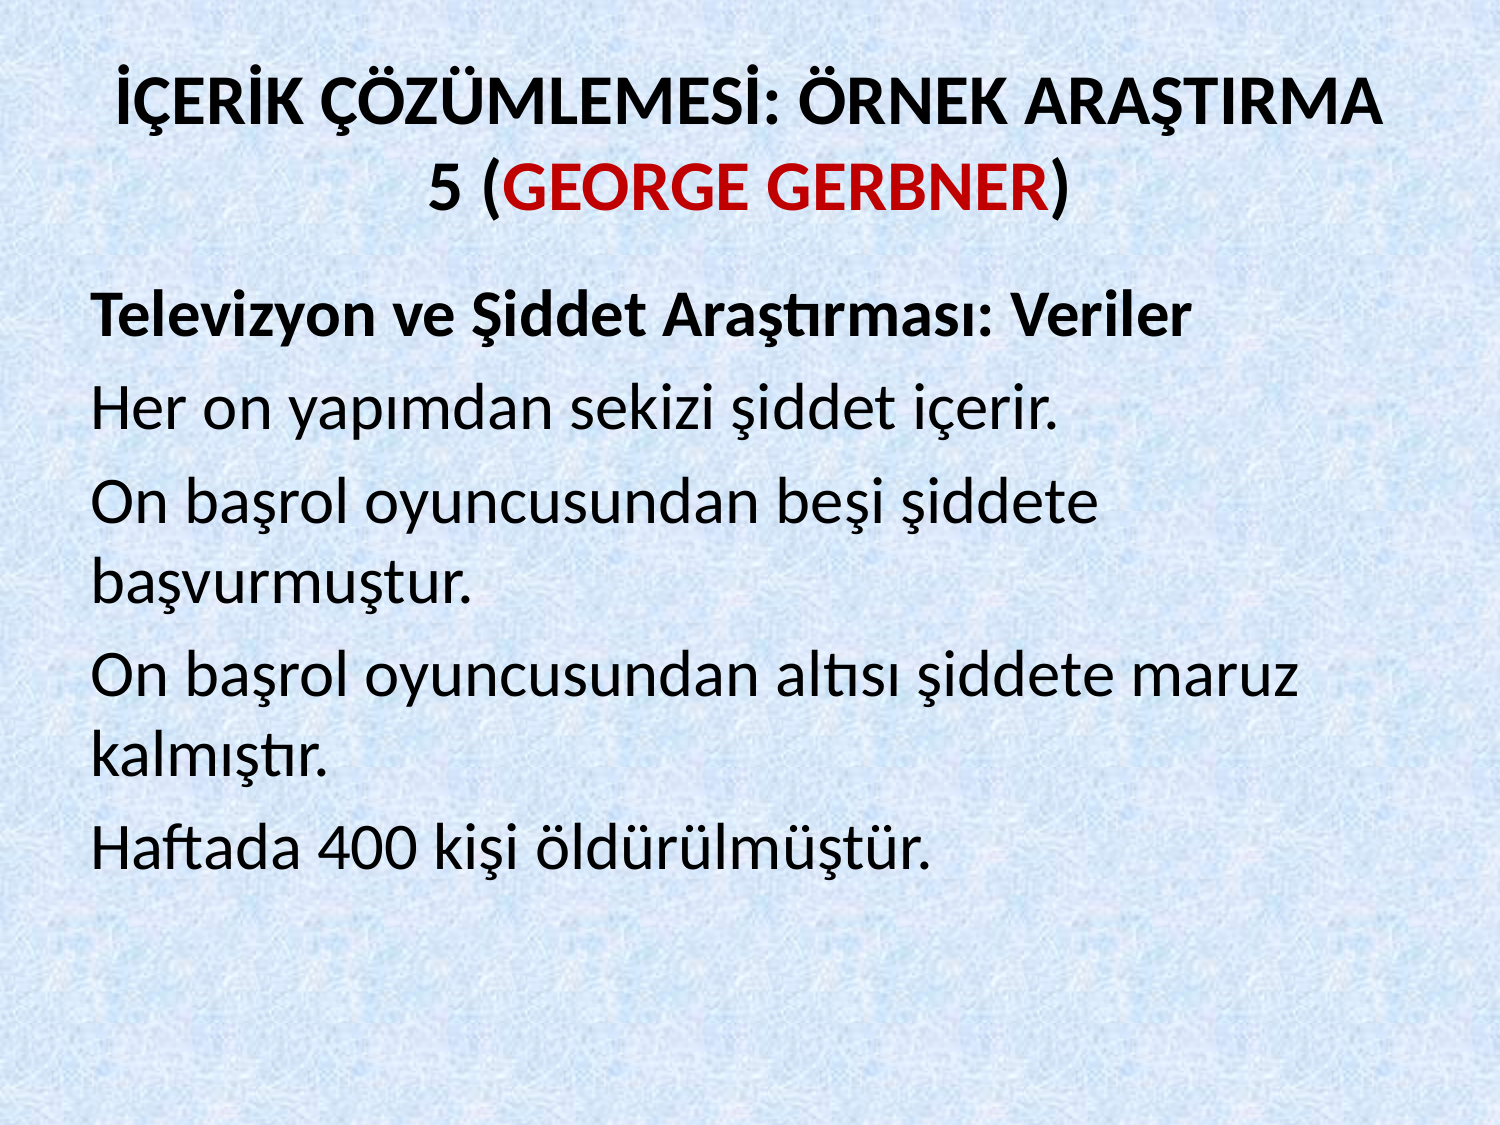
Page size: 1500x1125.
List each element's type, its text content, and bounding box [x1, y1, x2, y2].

title İÇERİK ÇÖZÜMLEMESİ: ÖRNEK ARAŞTIRMA 5 (GEORGE GERBNER) [75, 45, 1425, 233]
picture [0, 0, 1500, 1125]
list Televizyon ve Şiddet Araştırması: Veriler Her on yapımdan sekizi şiddet içerir. On başrol oyuncusundan beşi şiddete başvurmuştur. On başrol oyuncusundan altısı şiddete maruz kalmıştır. Haftada 400 kişi öldürülmüştür. [75, 262, 1425, 1005]
